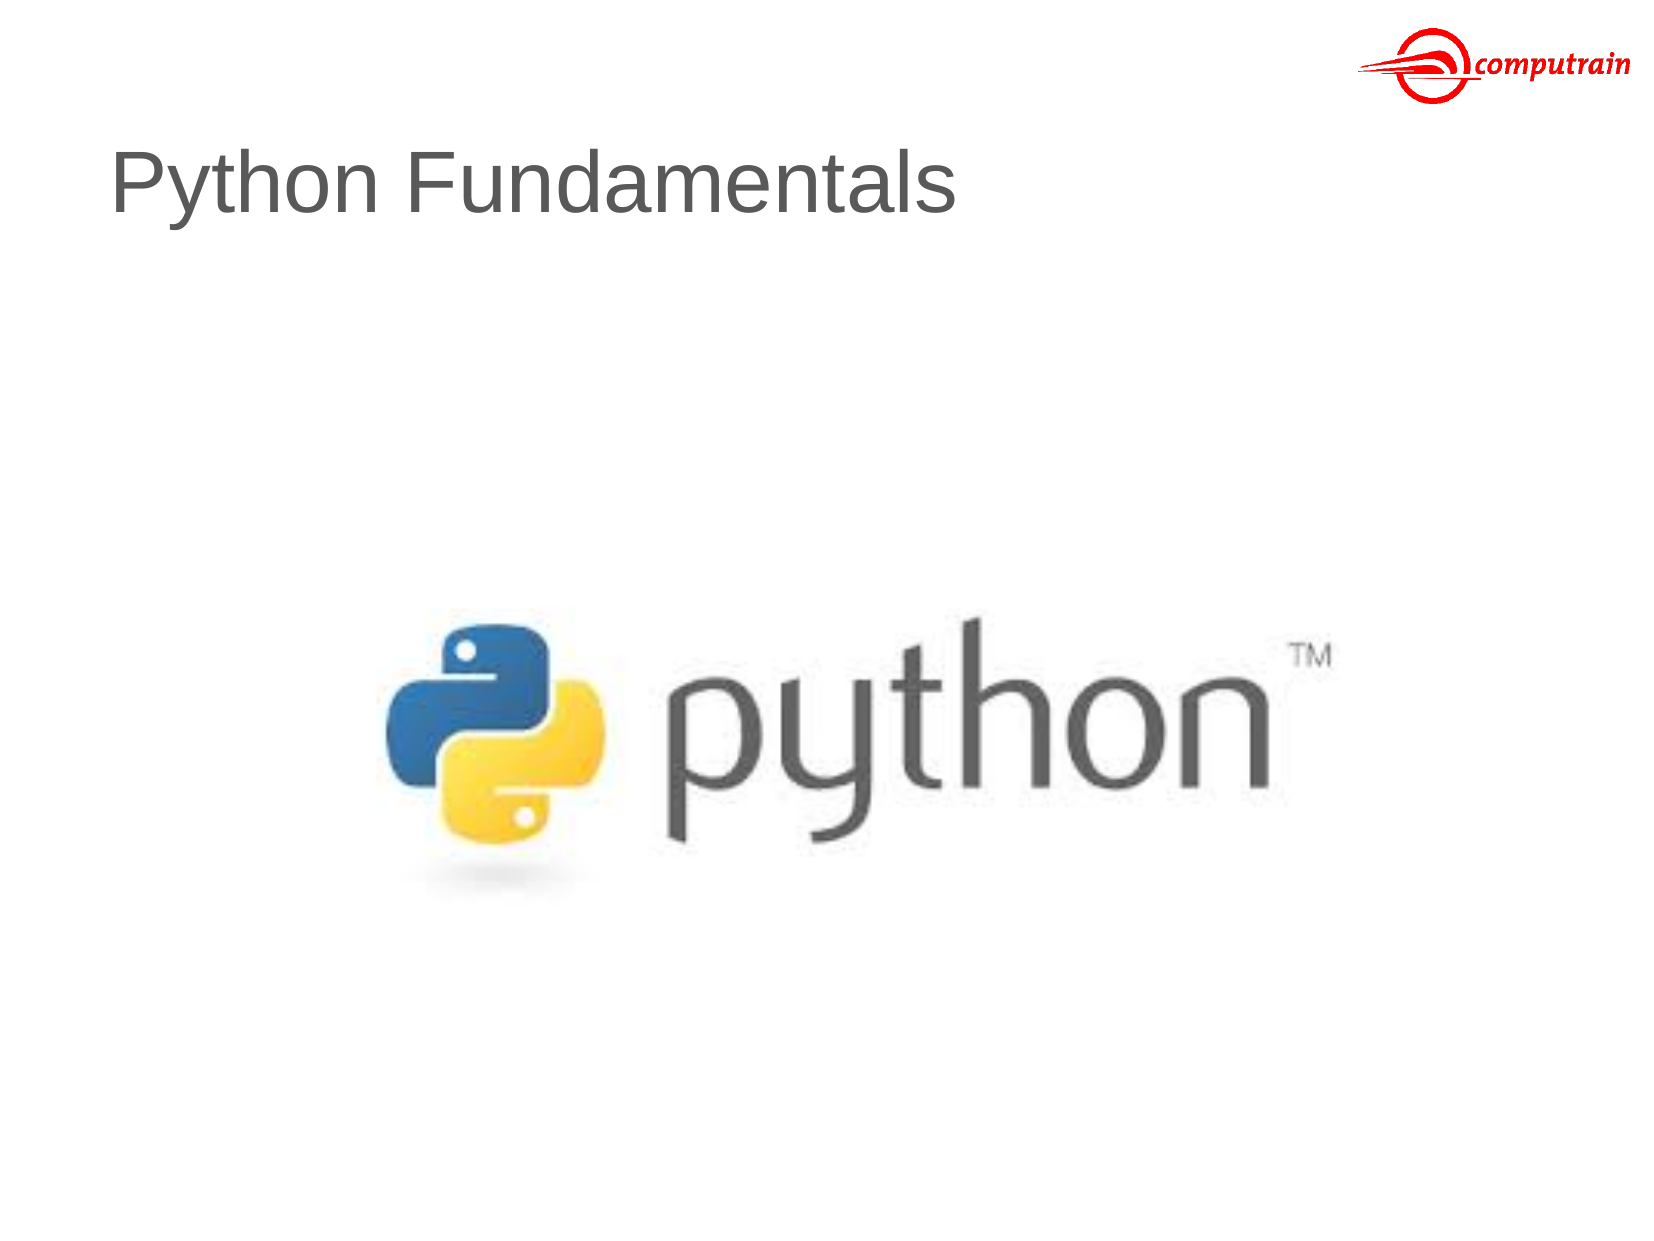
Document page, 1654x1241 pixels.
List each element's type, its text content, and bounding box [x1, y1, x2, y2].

title Python Fundamentals [94, 66, 1560, 306]
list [230, 560, 1424, 963]
picture [1358, 28, 1630, 104]
